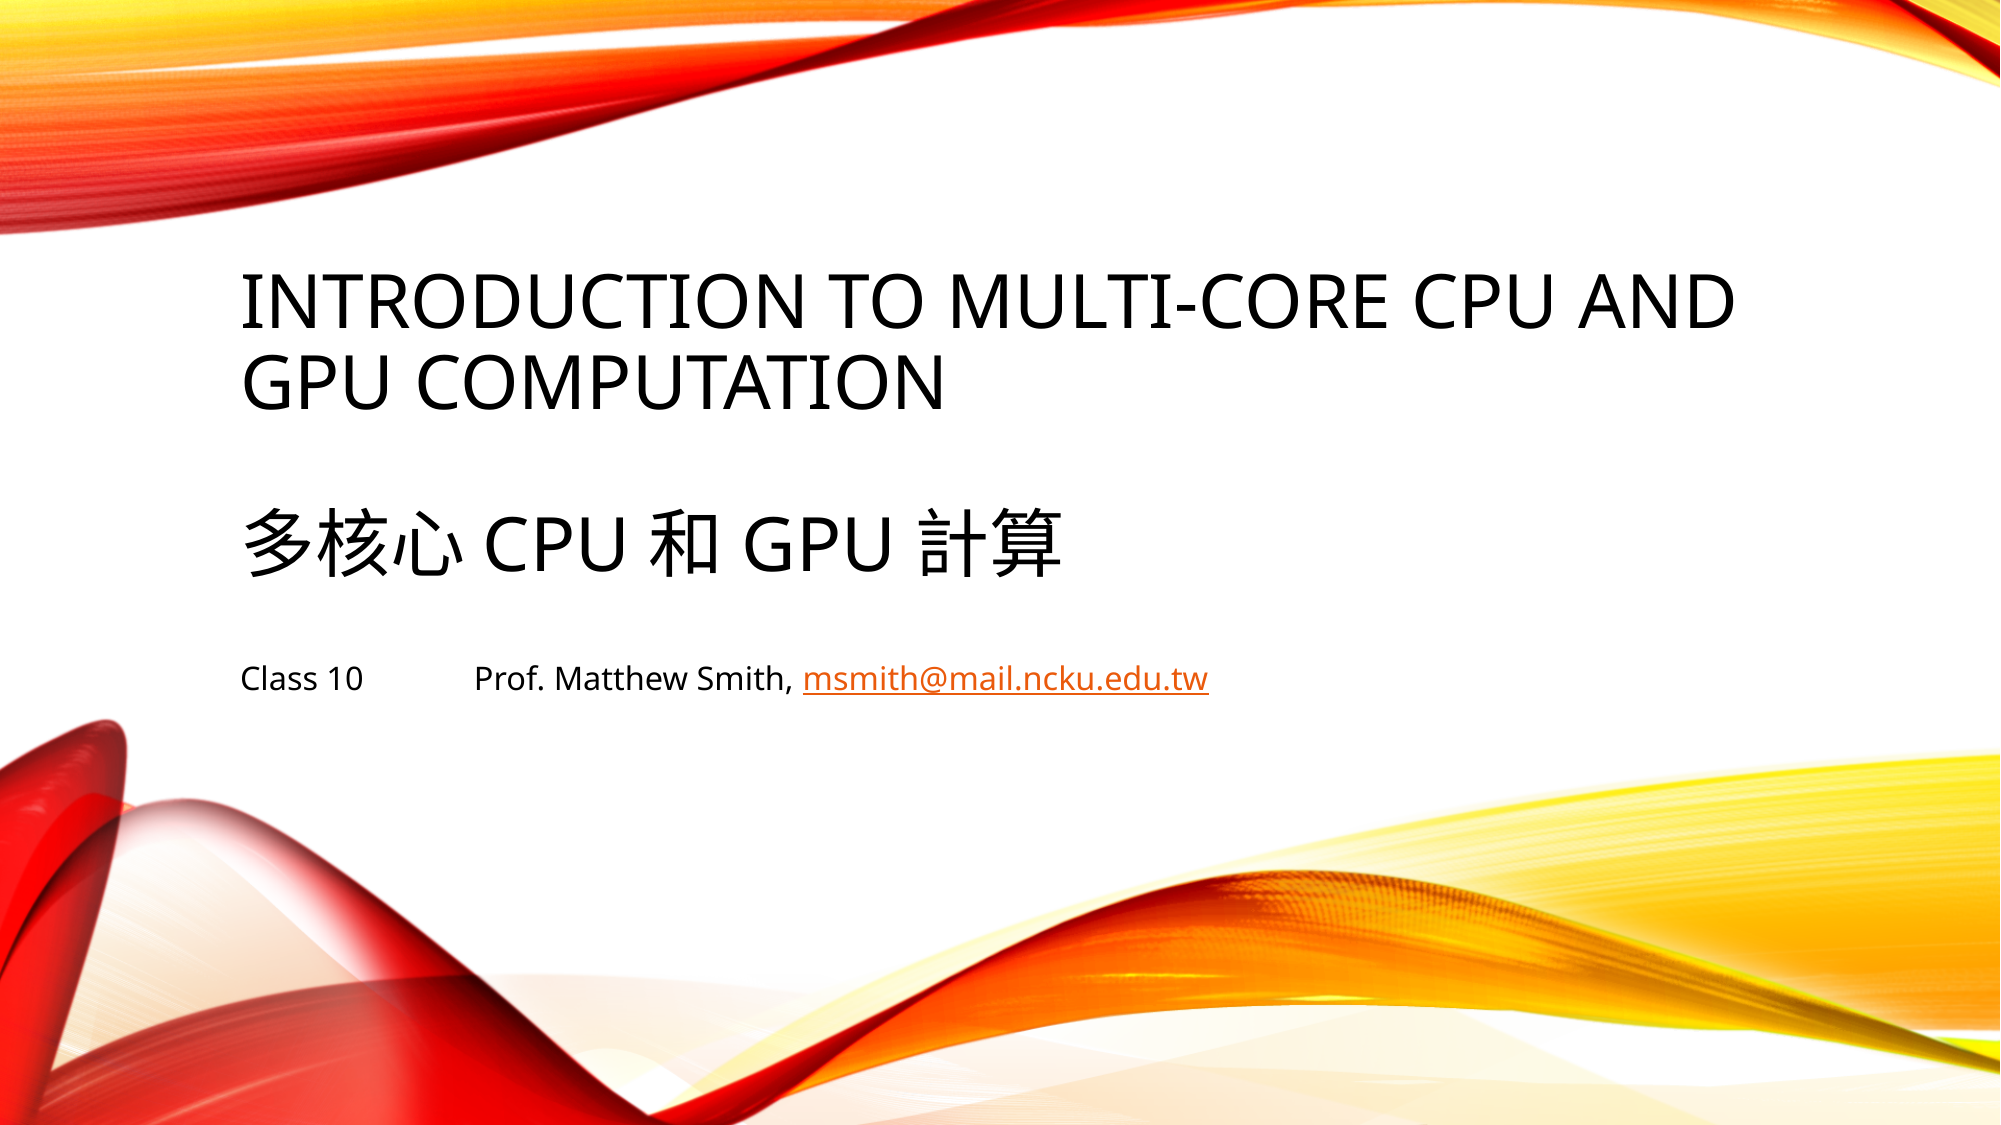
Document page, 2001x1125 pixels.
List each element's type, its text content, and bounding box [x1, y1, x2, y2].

title Introduction to Multi-Core CPU and GPU Computation 多核心CPU和GPU計算 [225, 295, 1775, 595]
picture [0, 0, 2000, 237]
subtitle Class 10 Prof. Matthew Smith, msmith@mail.ncku.edu.tw [225, 595, 1775, 709]
picture [0, 717, 2000, 1125]
